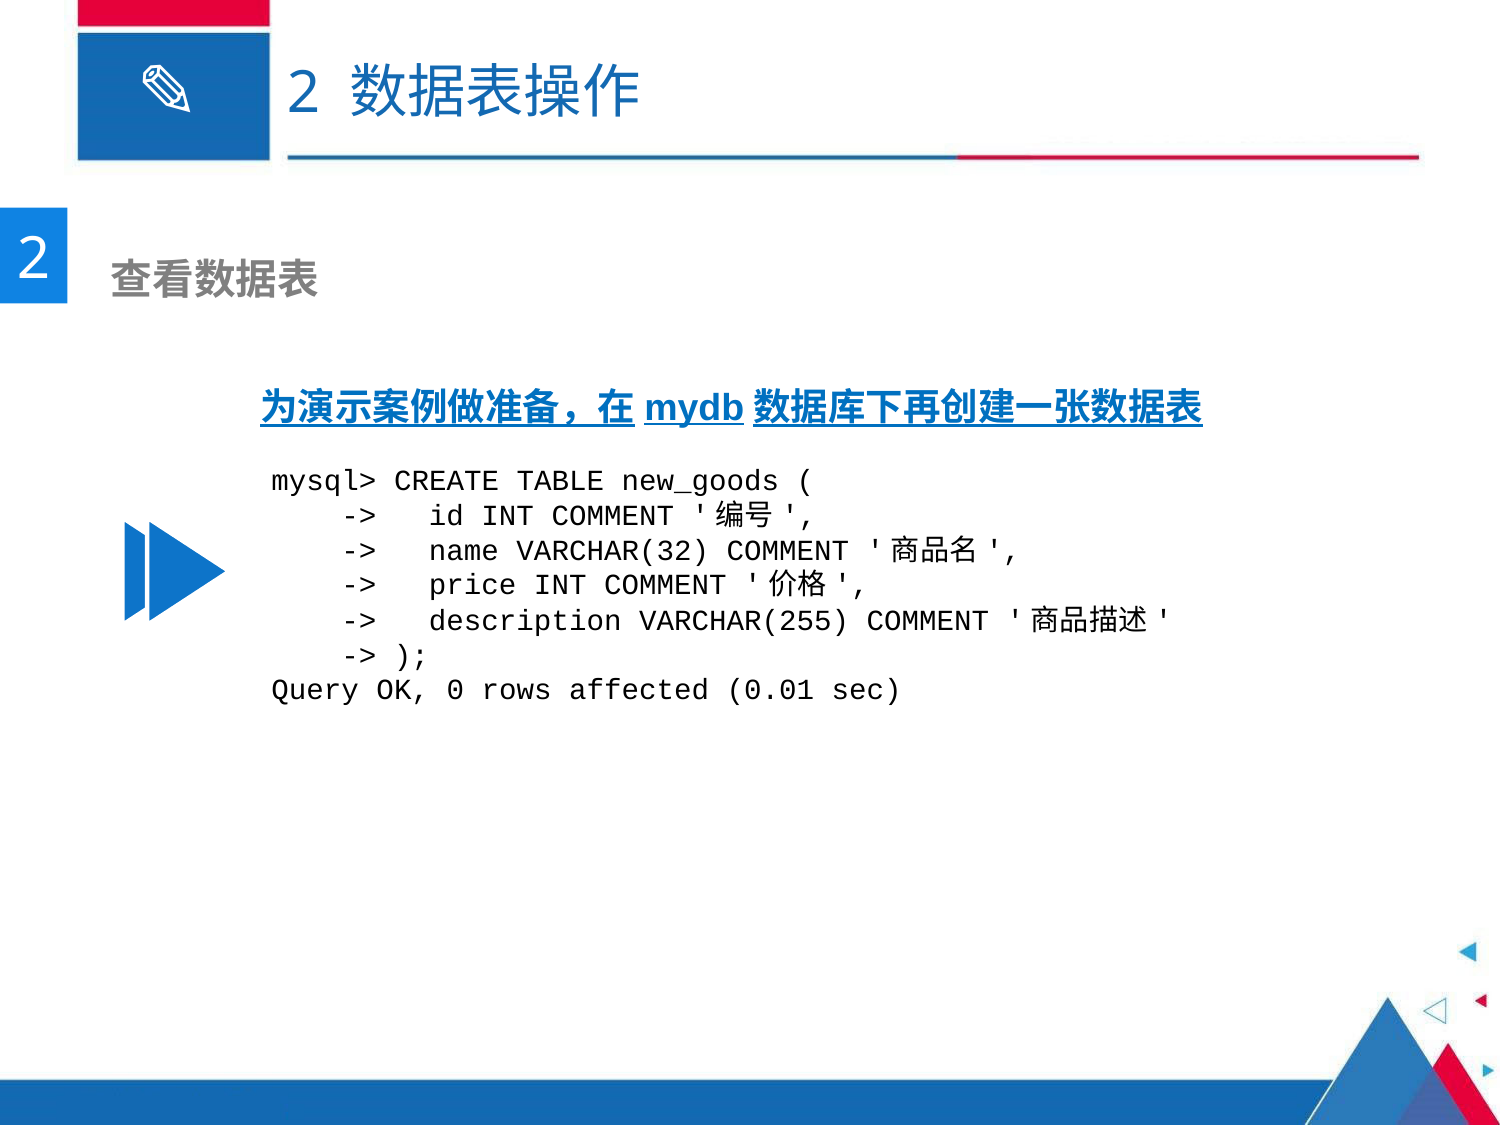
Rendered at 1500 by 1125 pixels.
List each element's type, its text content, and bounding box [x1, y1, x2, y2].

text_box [121, 517, 213, 626]
title 2 数据表操作 [271, 25, 1046, 153]
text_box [0, 207, 69, 304]
picture [0, 0, 1500, 1125]
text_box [218, 375, 1228, 717]
text_box 查看数据表 [69, 245, 842, 355]
